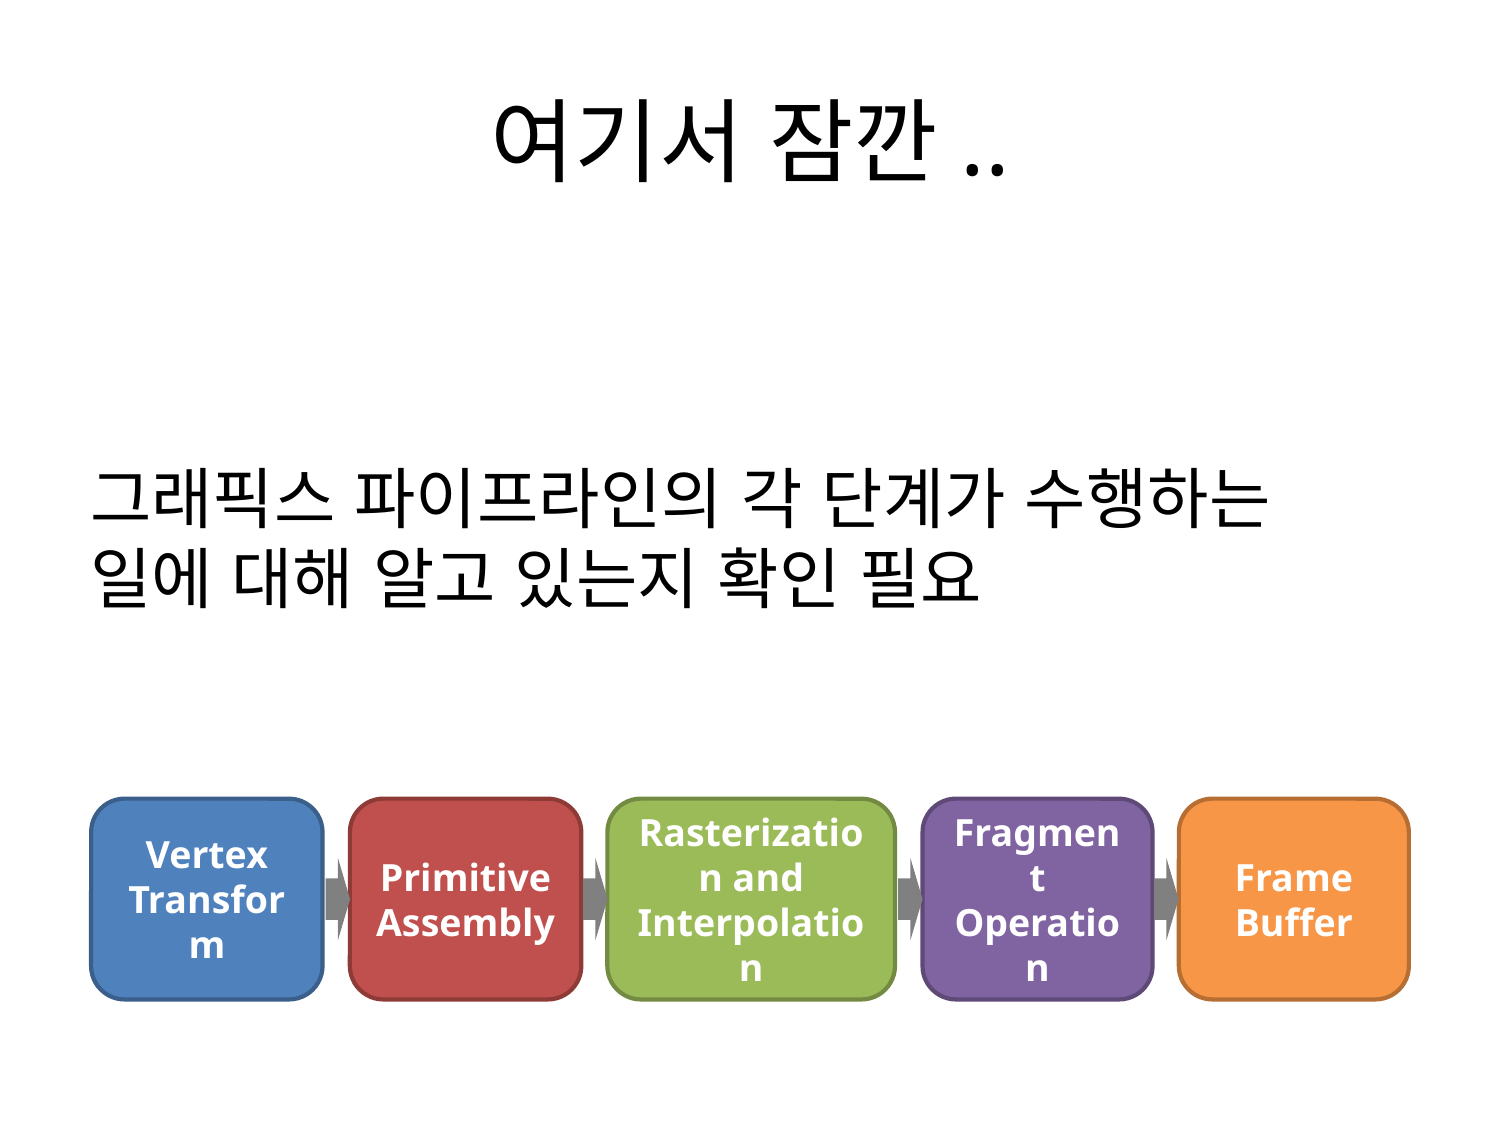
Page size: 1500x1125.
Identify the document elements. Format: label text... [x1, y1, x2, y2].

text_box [90, 798, 1410, 1000]
title 여기서 잠깐.. [75, 45, 1425, 233]
list 그래픽스 파이프라인의 각 단계가 수행하는 일에 대해 알고 있는지 확인 필요 [75, 262, 1425, 1005]
